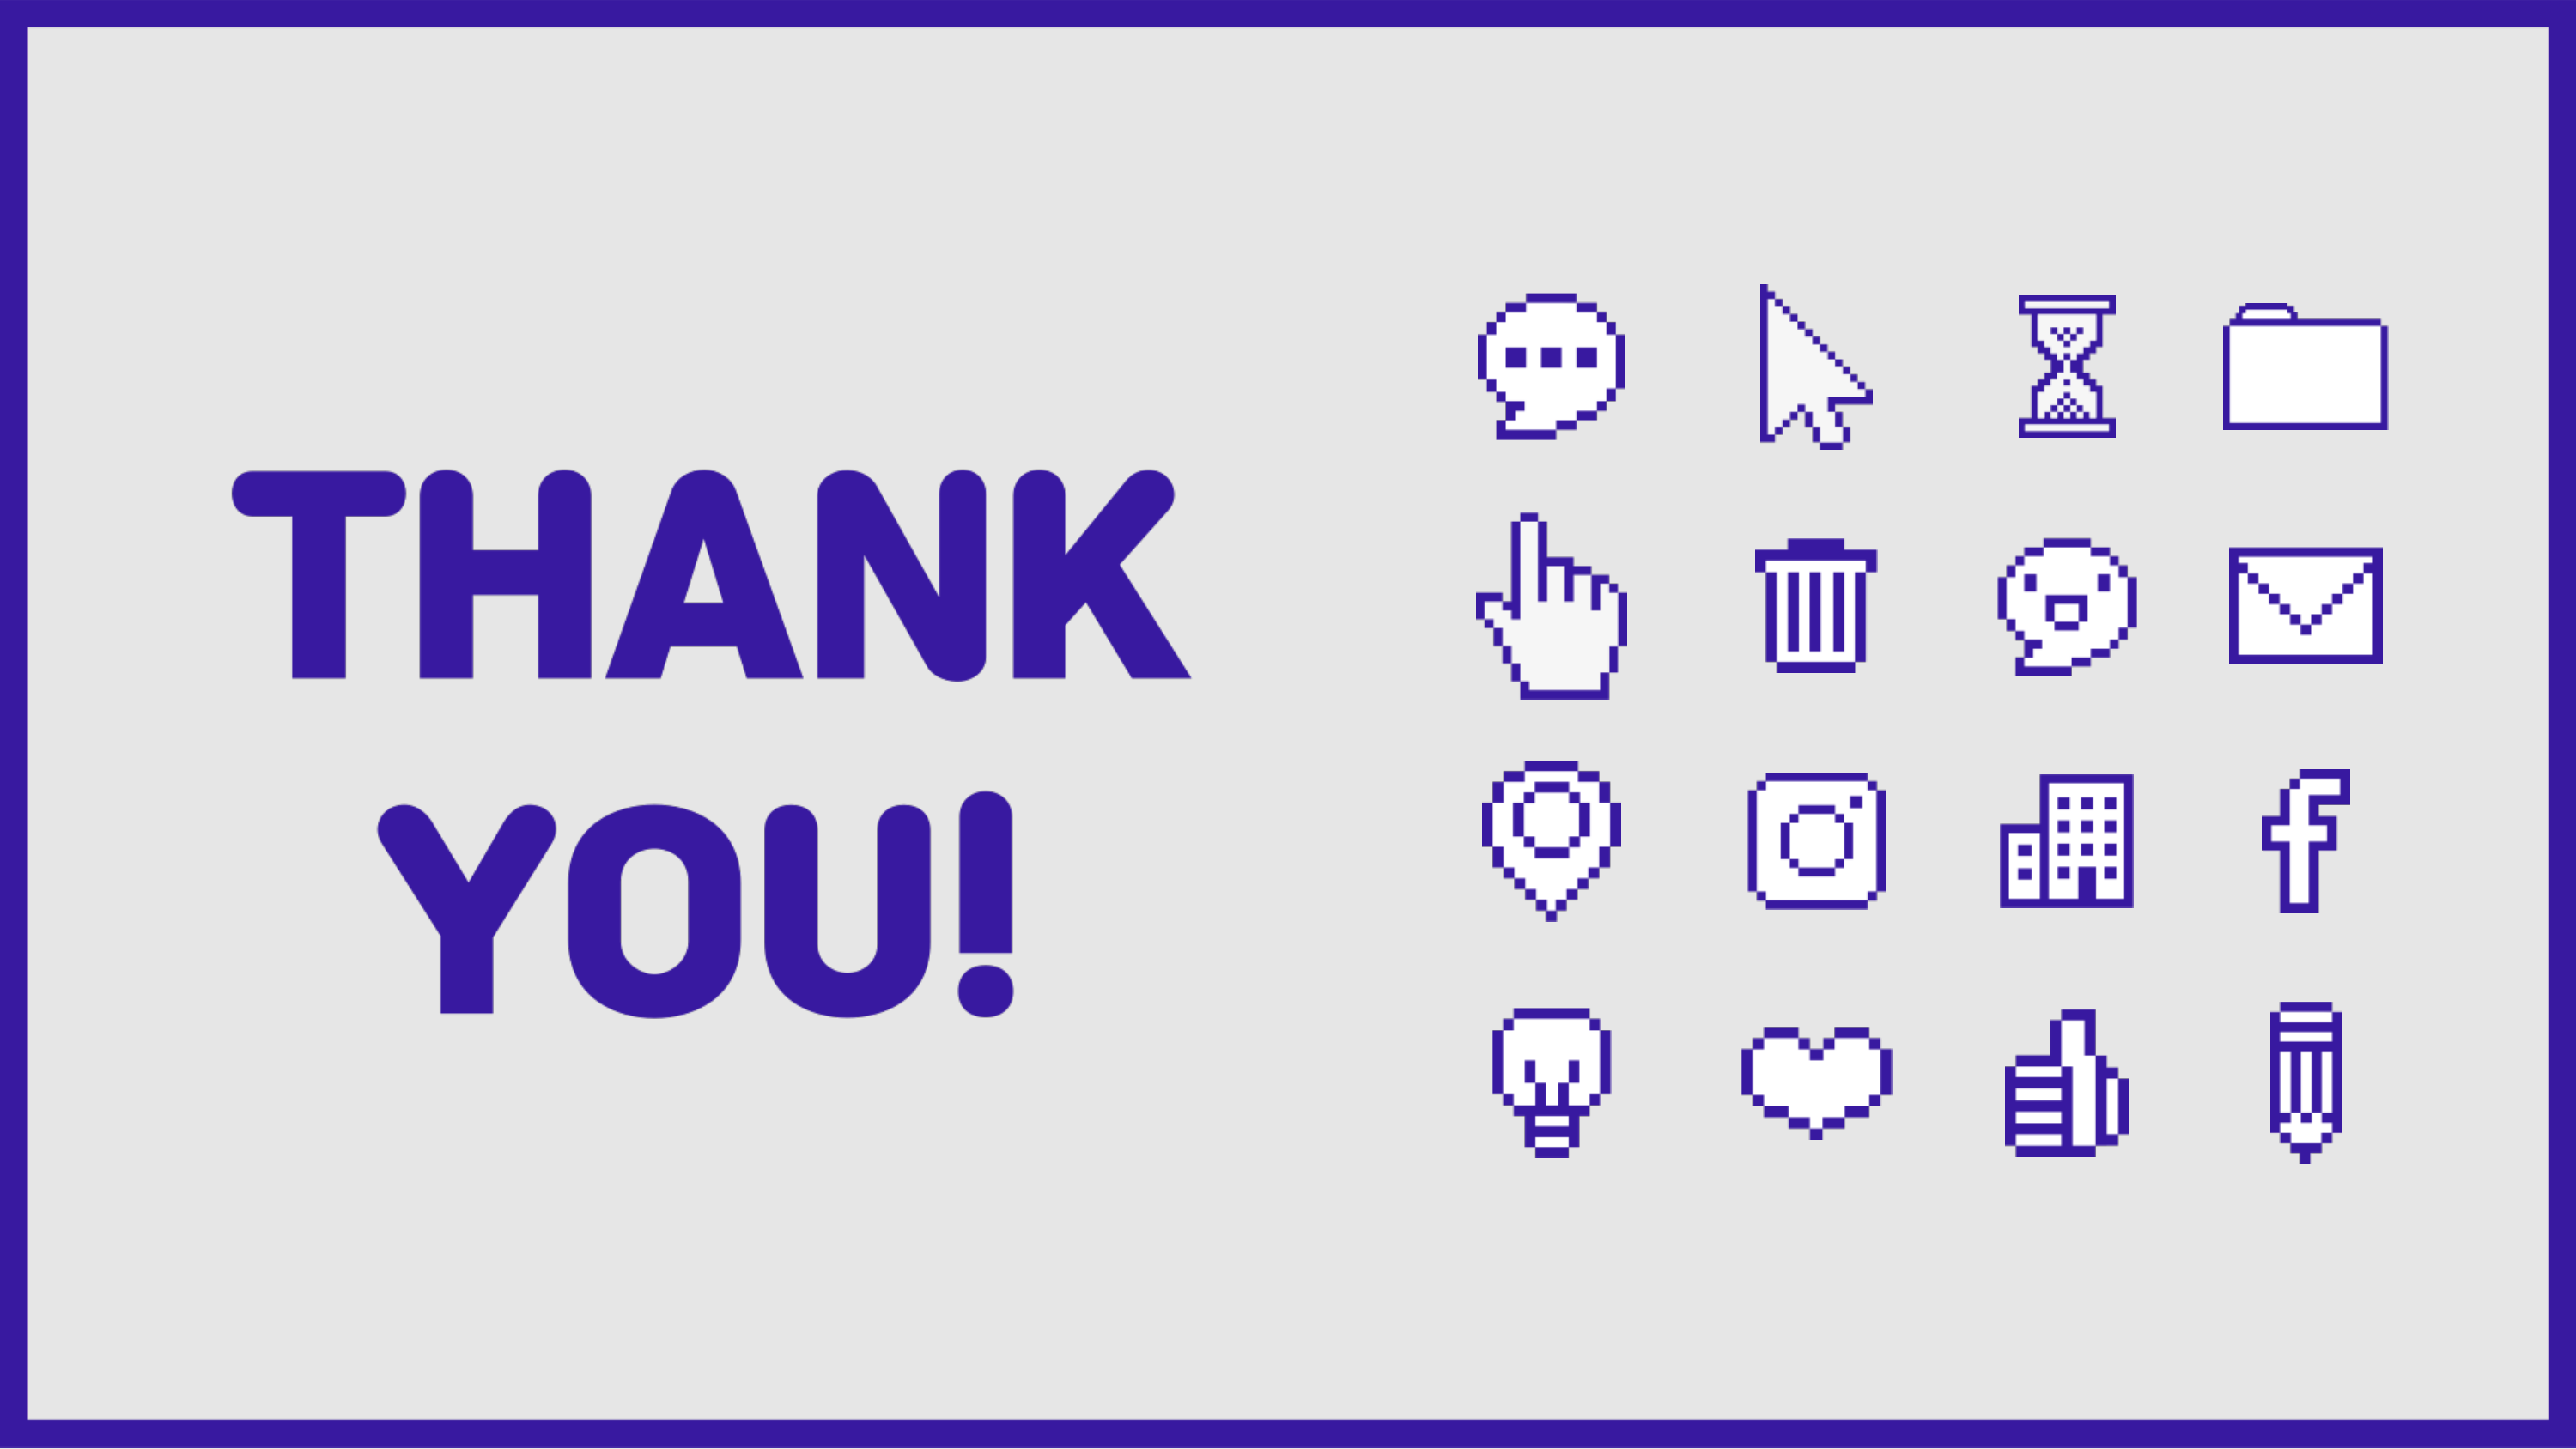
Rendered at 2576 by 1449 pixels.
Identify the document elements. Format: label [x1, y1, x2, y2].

text_box [2000, 774, 2135, 908]
text_box [1482, 760, 1621, 923]
text_box [1741, 1026, 1893, 1140]
text_box [2222, 303, 2390, 431]
text_box [0, 0, 2576, 1448]
text_box [2018, 295, 2116, 439]
text_box [1478, 293, 1625, 441]
text_box [2269, 1002, 2342, 1164]
text_box [1996, 536, 2137, 676]
text_box [1476, 512, 1627, 700]
text_box [2262, 769, 2350, 913]
text_box [1759, 284, 1874, 450]
text_box [1754, 538, 1879, 673]
picture [193, 360, 1376, 1197]
text_box [2005, 1009, 2129, 1157]
text_box [1492, 1008, 1612, 1158]
text_box [2229, 547, 2383, 664]
text_box [1747, 773, 1886, 911]
